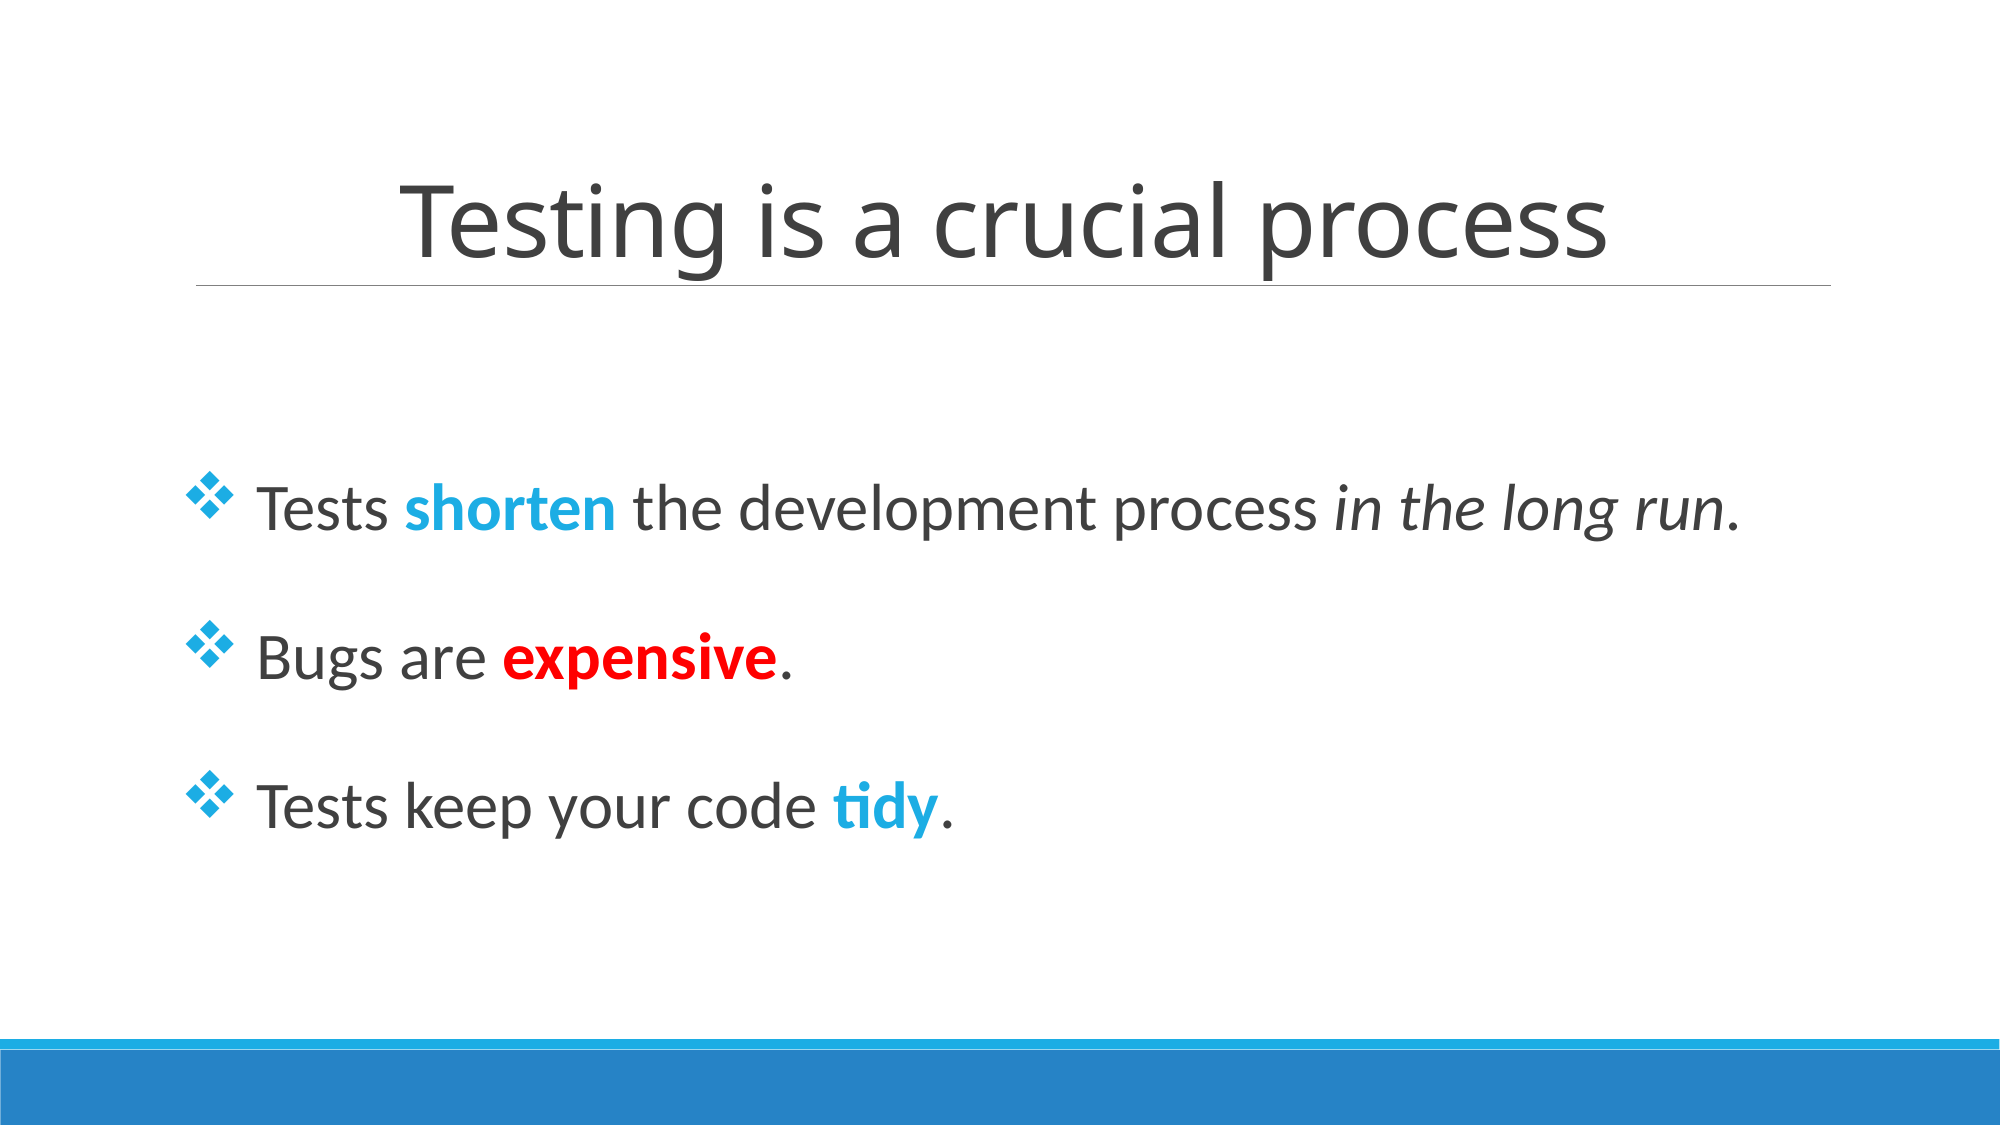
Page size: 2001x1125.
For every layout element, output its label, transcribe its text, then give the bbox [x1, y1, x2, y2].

title Testing is a crucial process [180, 47, 1830, 285]
list Tests shorten the development process in the long run. Bugs are expensive. Tests keep your code tidy. [180, 302, 1830, 963]
